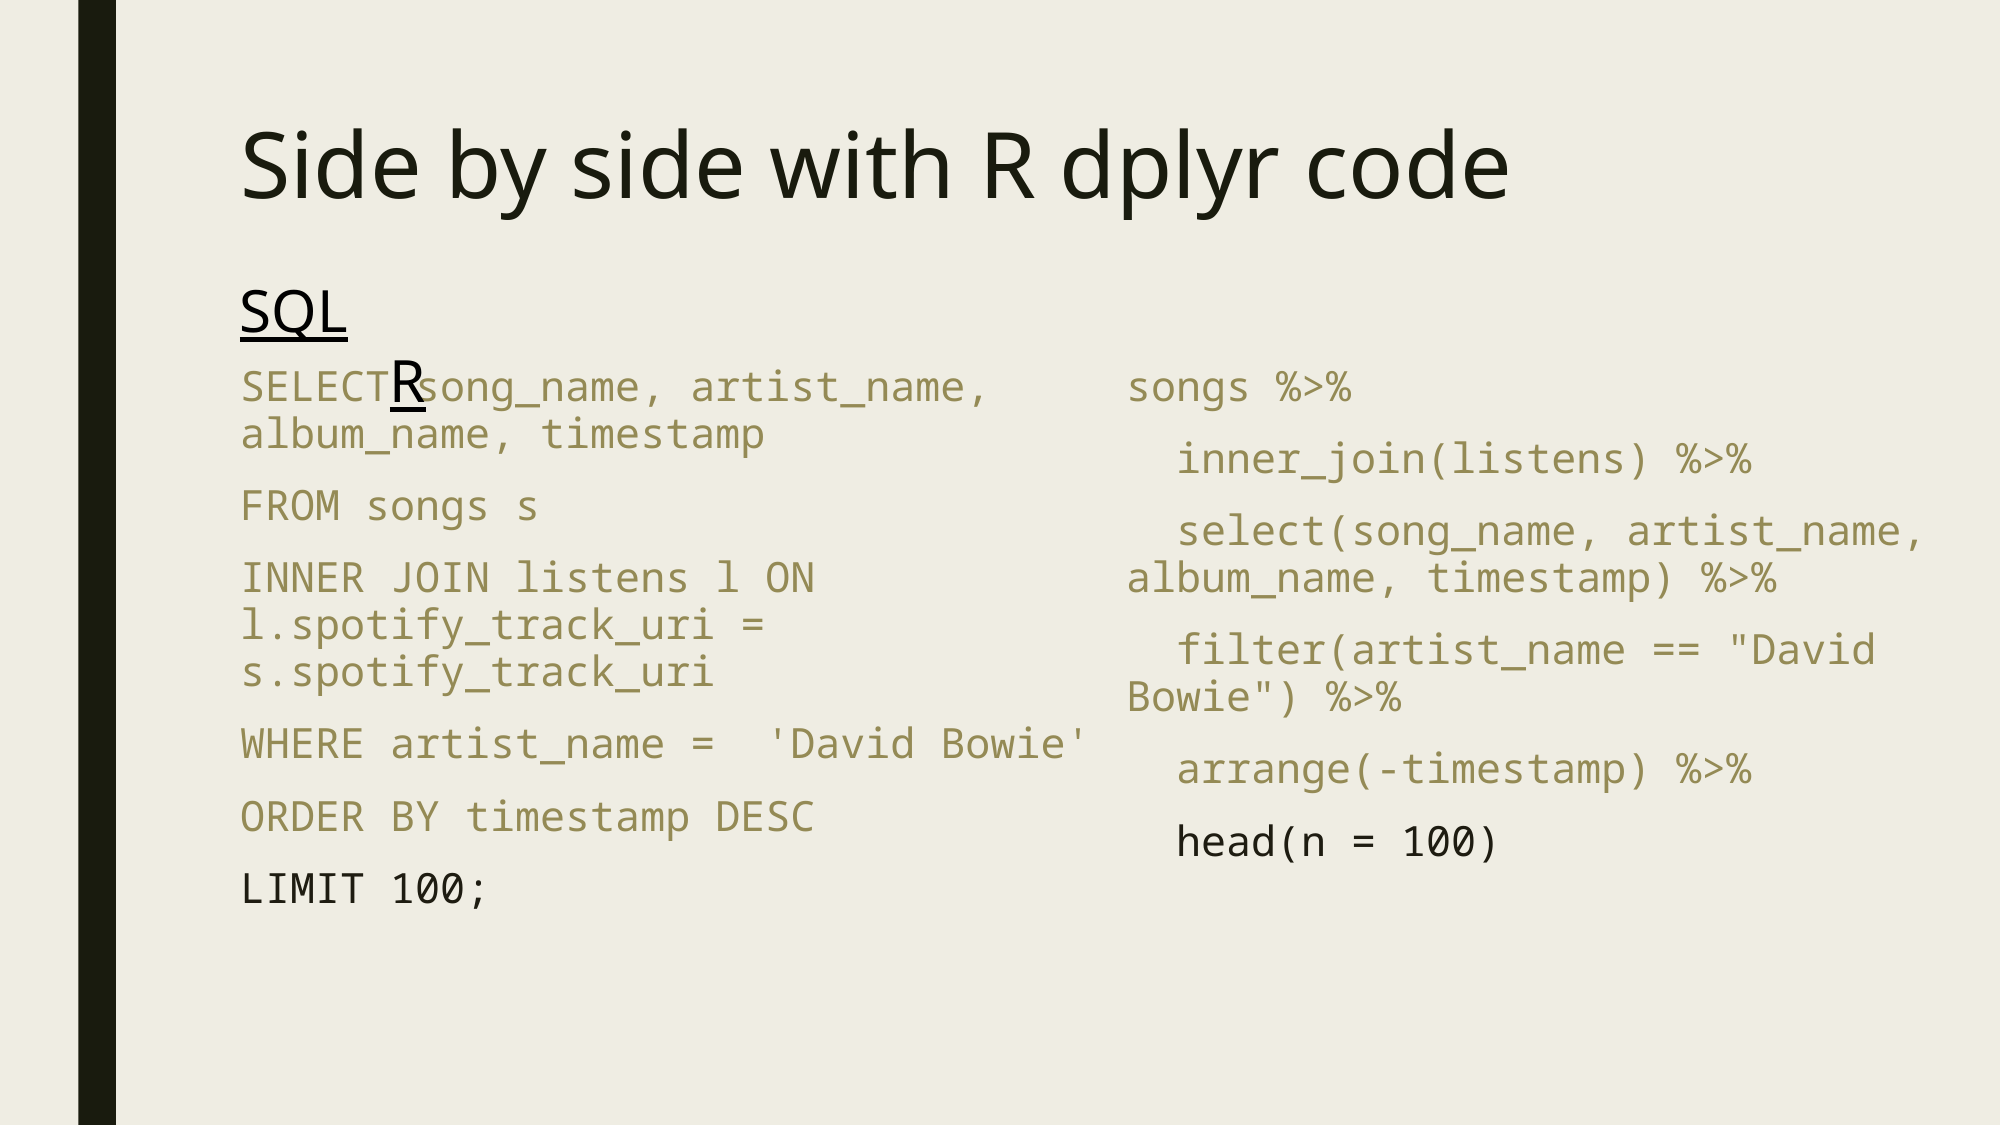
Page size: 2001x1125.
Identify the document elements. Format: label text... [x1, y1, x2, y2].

text_box SQL R [224, 267, 1800, 422]
text_box songs %>% inner_join(listens) %>% select(song_name, artist_name, album_name, timestamp) %>% filter(artist_name == "David Bowie") %>% arrange(-timestamp) %>% head(n = 100) [1111, 356, 1998, 944]
title Side by side with R dplyr code [225, 112, 1800, 252]
list SELECT song_name, artist_name, album_name, timestamp FROM songs s INNER JOIN listens l ON l.spotify_track_uri = s.spotify_track_uri WHERE artist_name = 'David Bowie' ORDER BY timestamp DESC LIMIT 100; [225, 422, 1111, 944]
